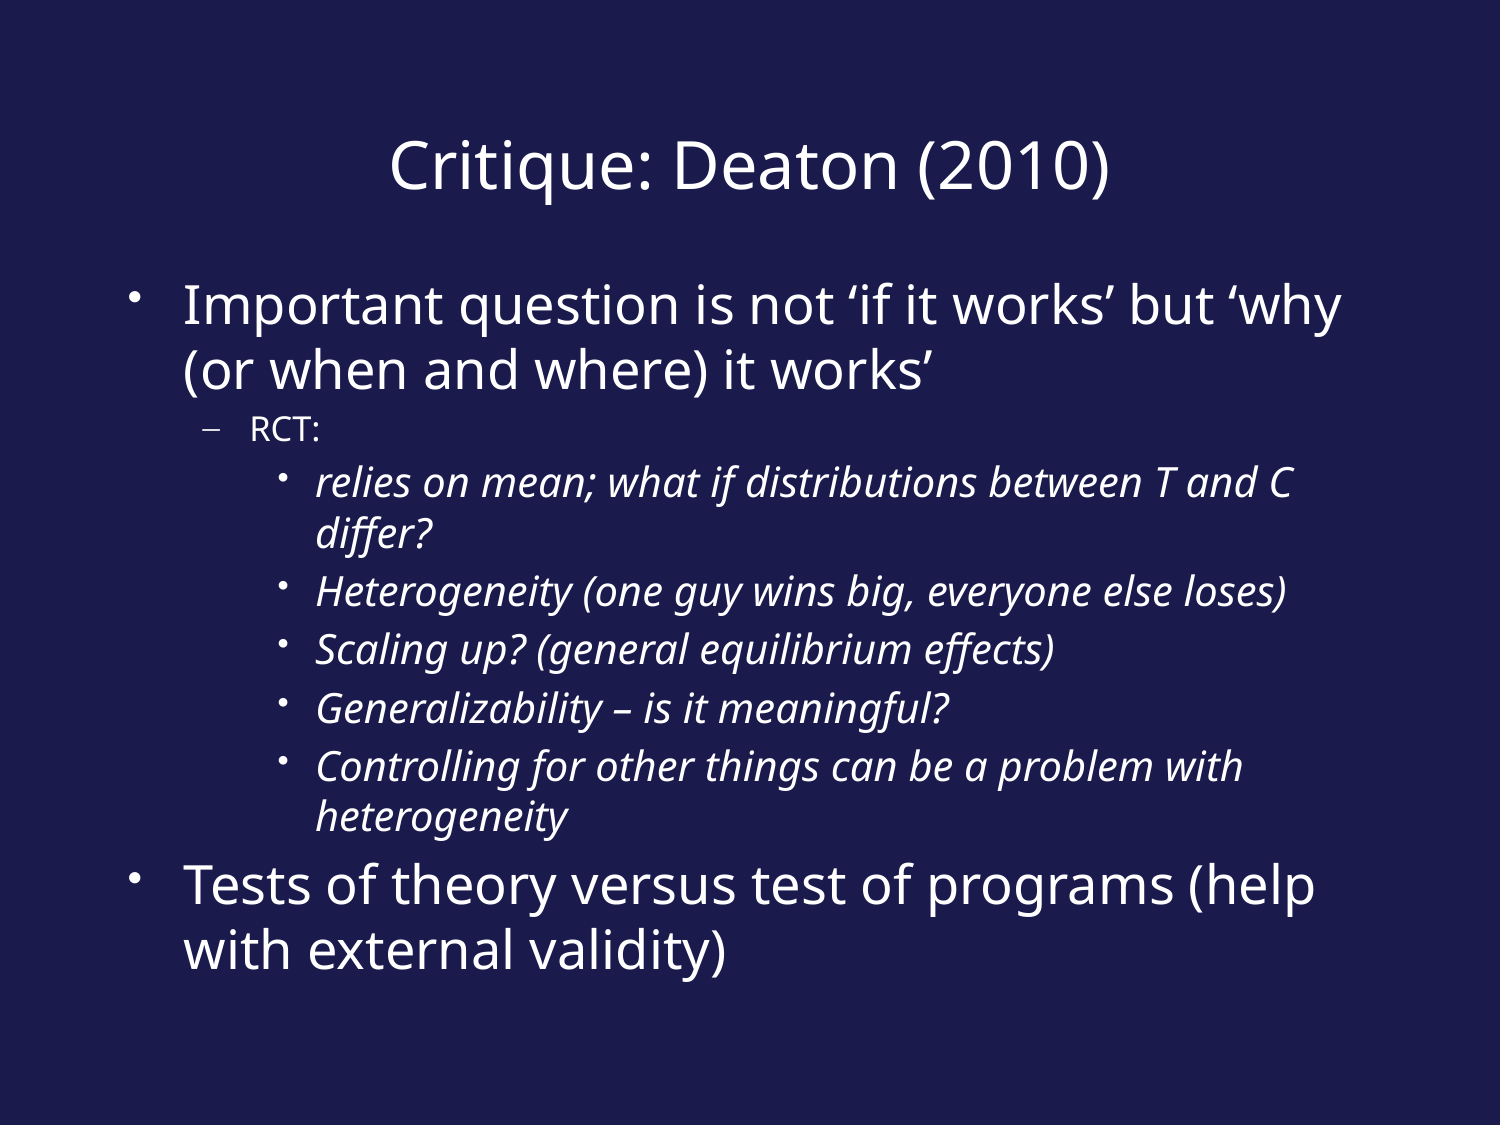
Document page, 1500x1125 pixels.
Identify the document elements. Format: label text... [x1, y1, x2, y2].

list Important question is not ‘if it works’ but ‘why (or when and where) it works’ RCT: relies on mean; what if distributions between T and C differ? Heterogeneity (one guy wins big, everyone else loses) Scaling up? (general equilibrium effects) Generalizability – is it meaningful? Controlling for other things can be a problem with heterogeneity Tests of theory versus test of programs (help with external validity) [112, 262, 1388, 913]
title Critique: Deaton (2010) [112, 99, 1388, 225]
